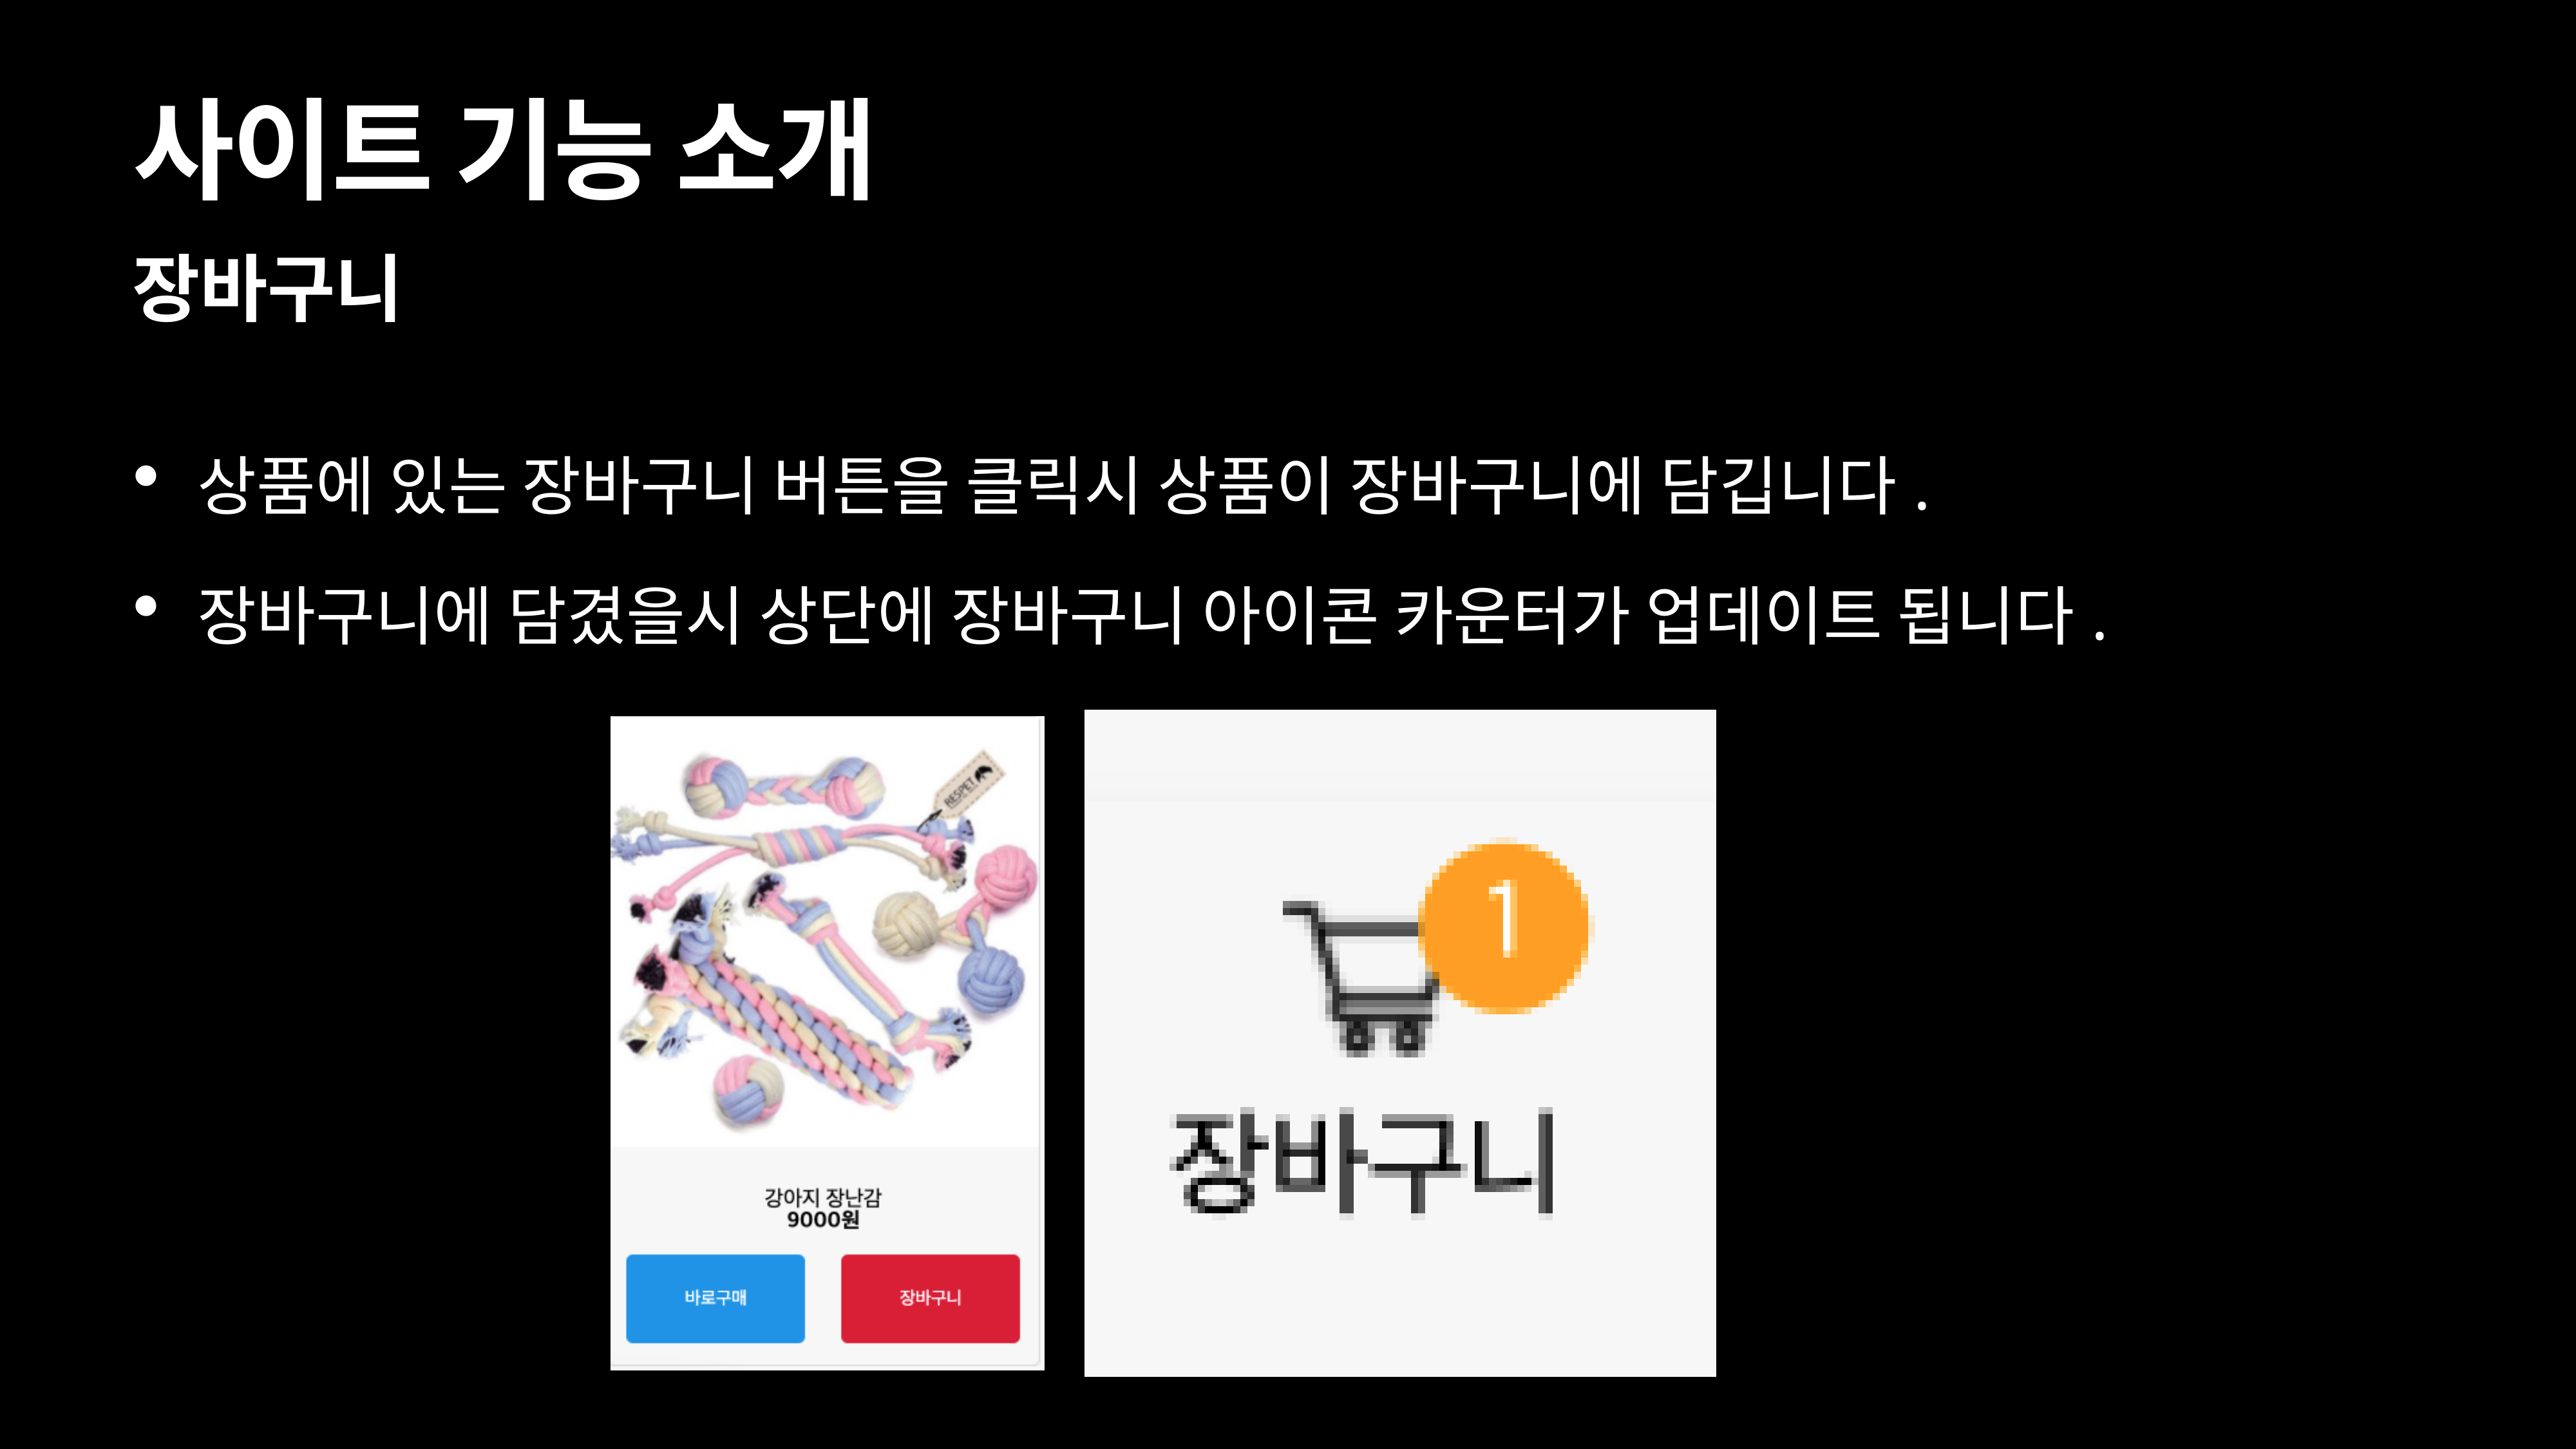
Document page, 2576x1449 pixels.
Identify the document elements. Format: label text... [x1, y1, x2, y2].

picture [611, 716, 1045, 1370]
title 사이트 기능 소개 [127, 100, 2449, 236]
list 상품에 있는 장바구니 버튼을 클릭시 상품이 장바구니에 담깁니다. 장바구니에 담겼을시 상단에 장바구니 아이콘 카운터가 업데이트 됩니다. [127, 448, 2449, 1321]
list 장바구니 [127, 236, 2449, 337]
picture [1084, 710, 1716, 1377]
